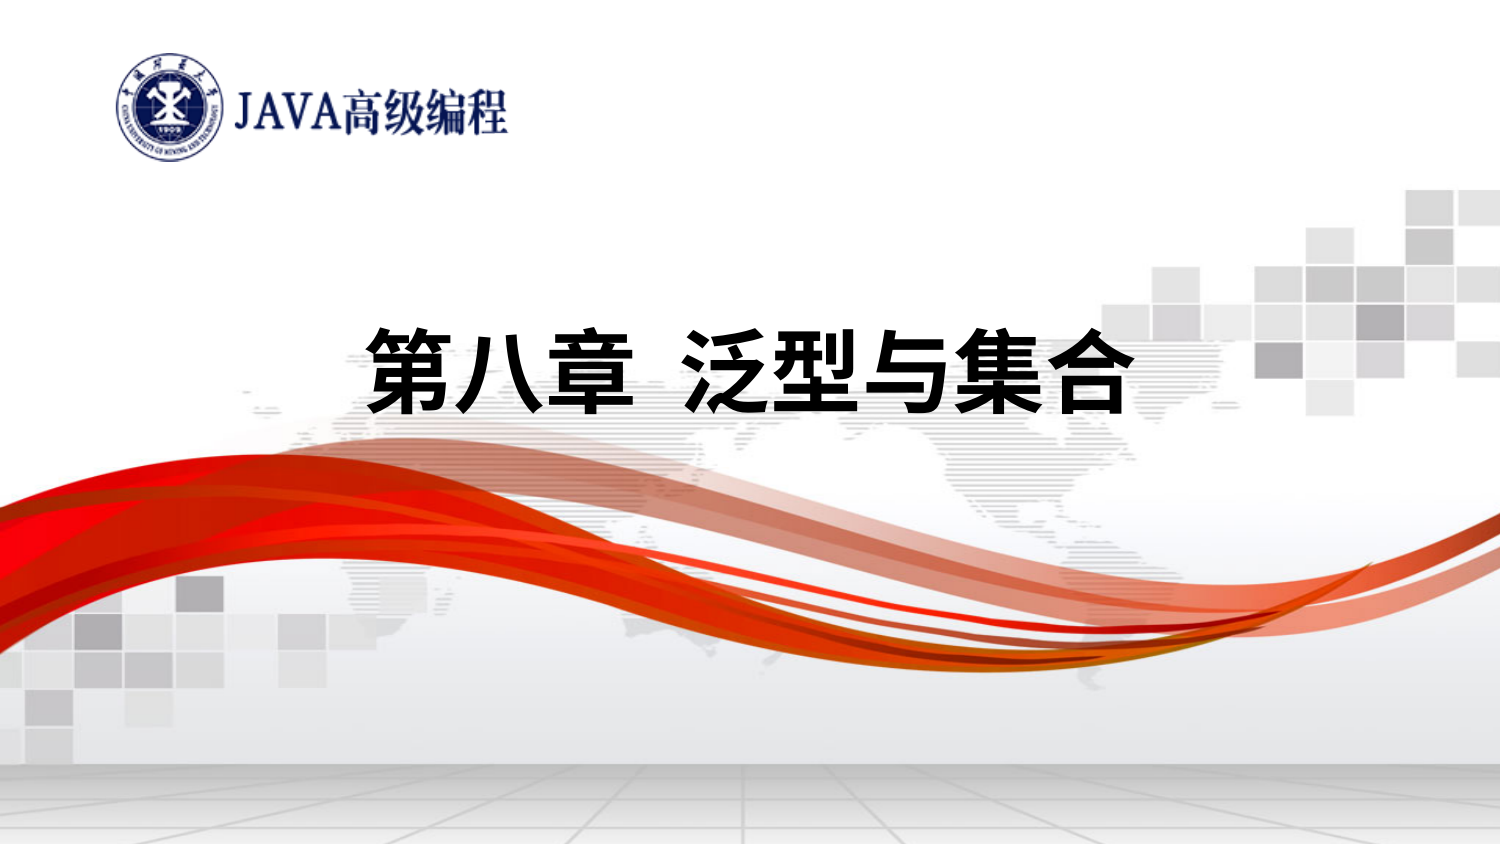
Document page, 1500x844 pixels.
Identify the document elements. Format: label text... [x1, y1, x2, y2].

picture [0, 0, 1500, 844]
title 第八章 泛型与集合 [187, 138, 1313, 432]
